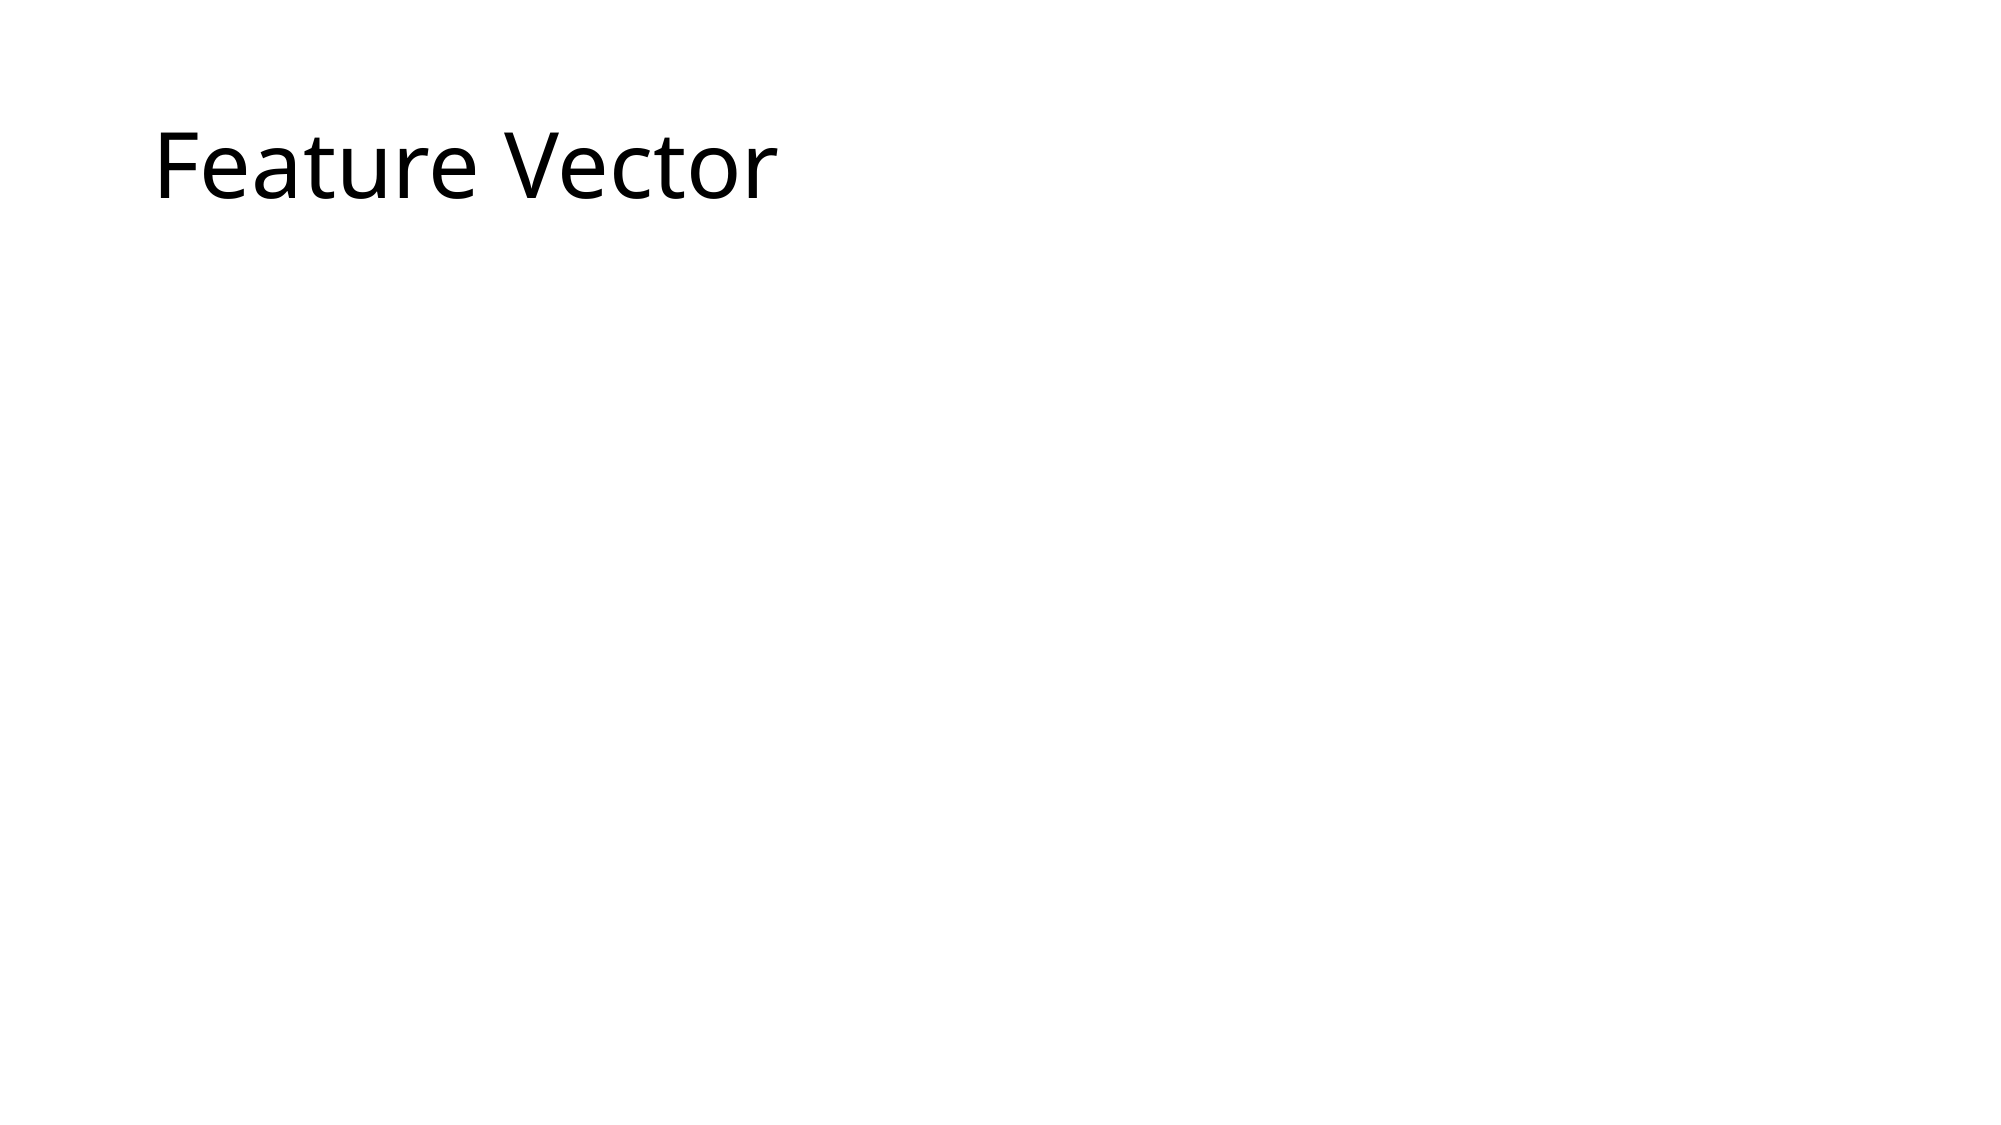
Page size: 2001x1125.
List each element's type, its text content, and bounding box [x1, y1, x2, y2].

title Feature Vector [137, 59, 1863, 278]
